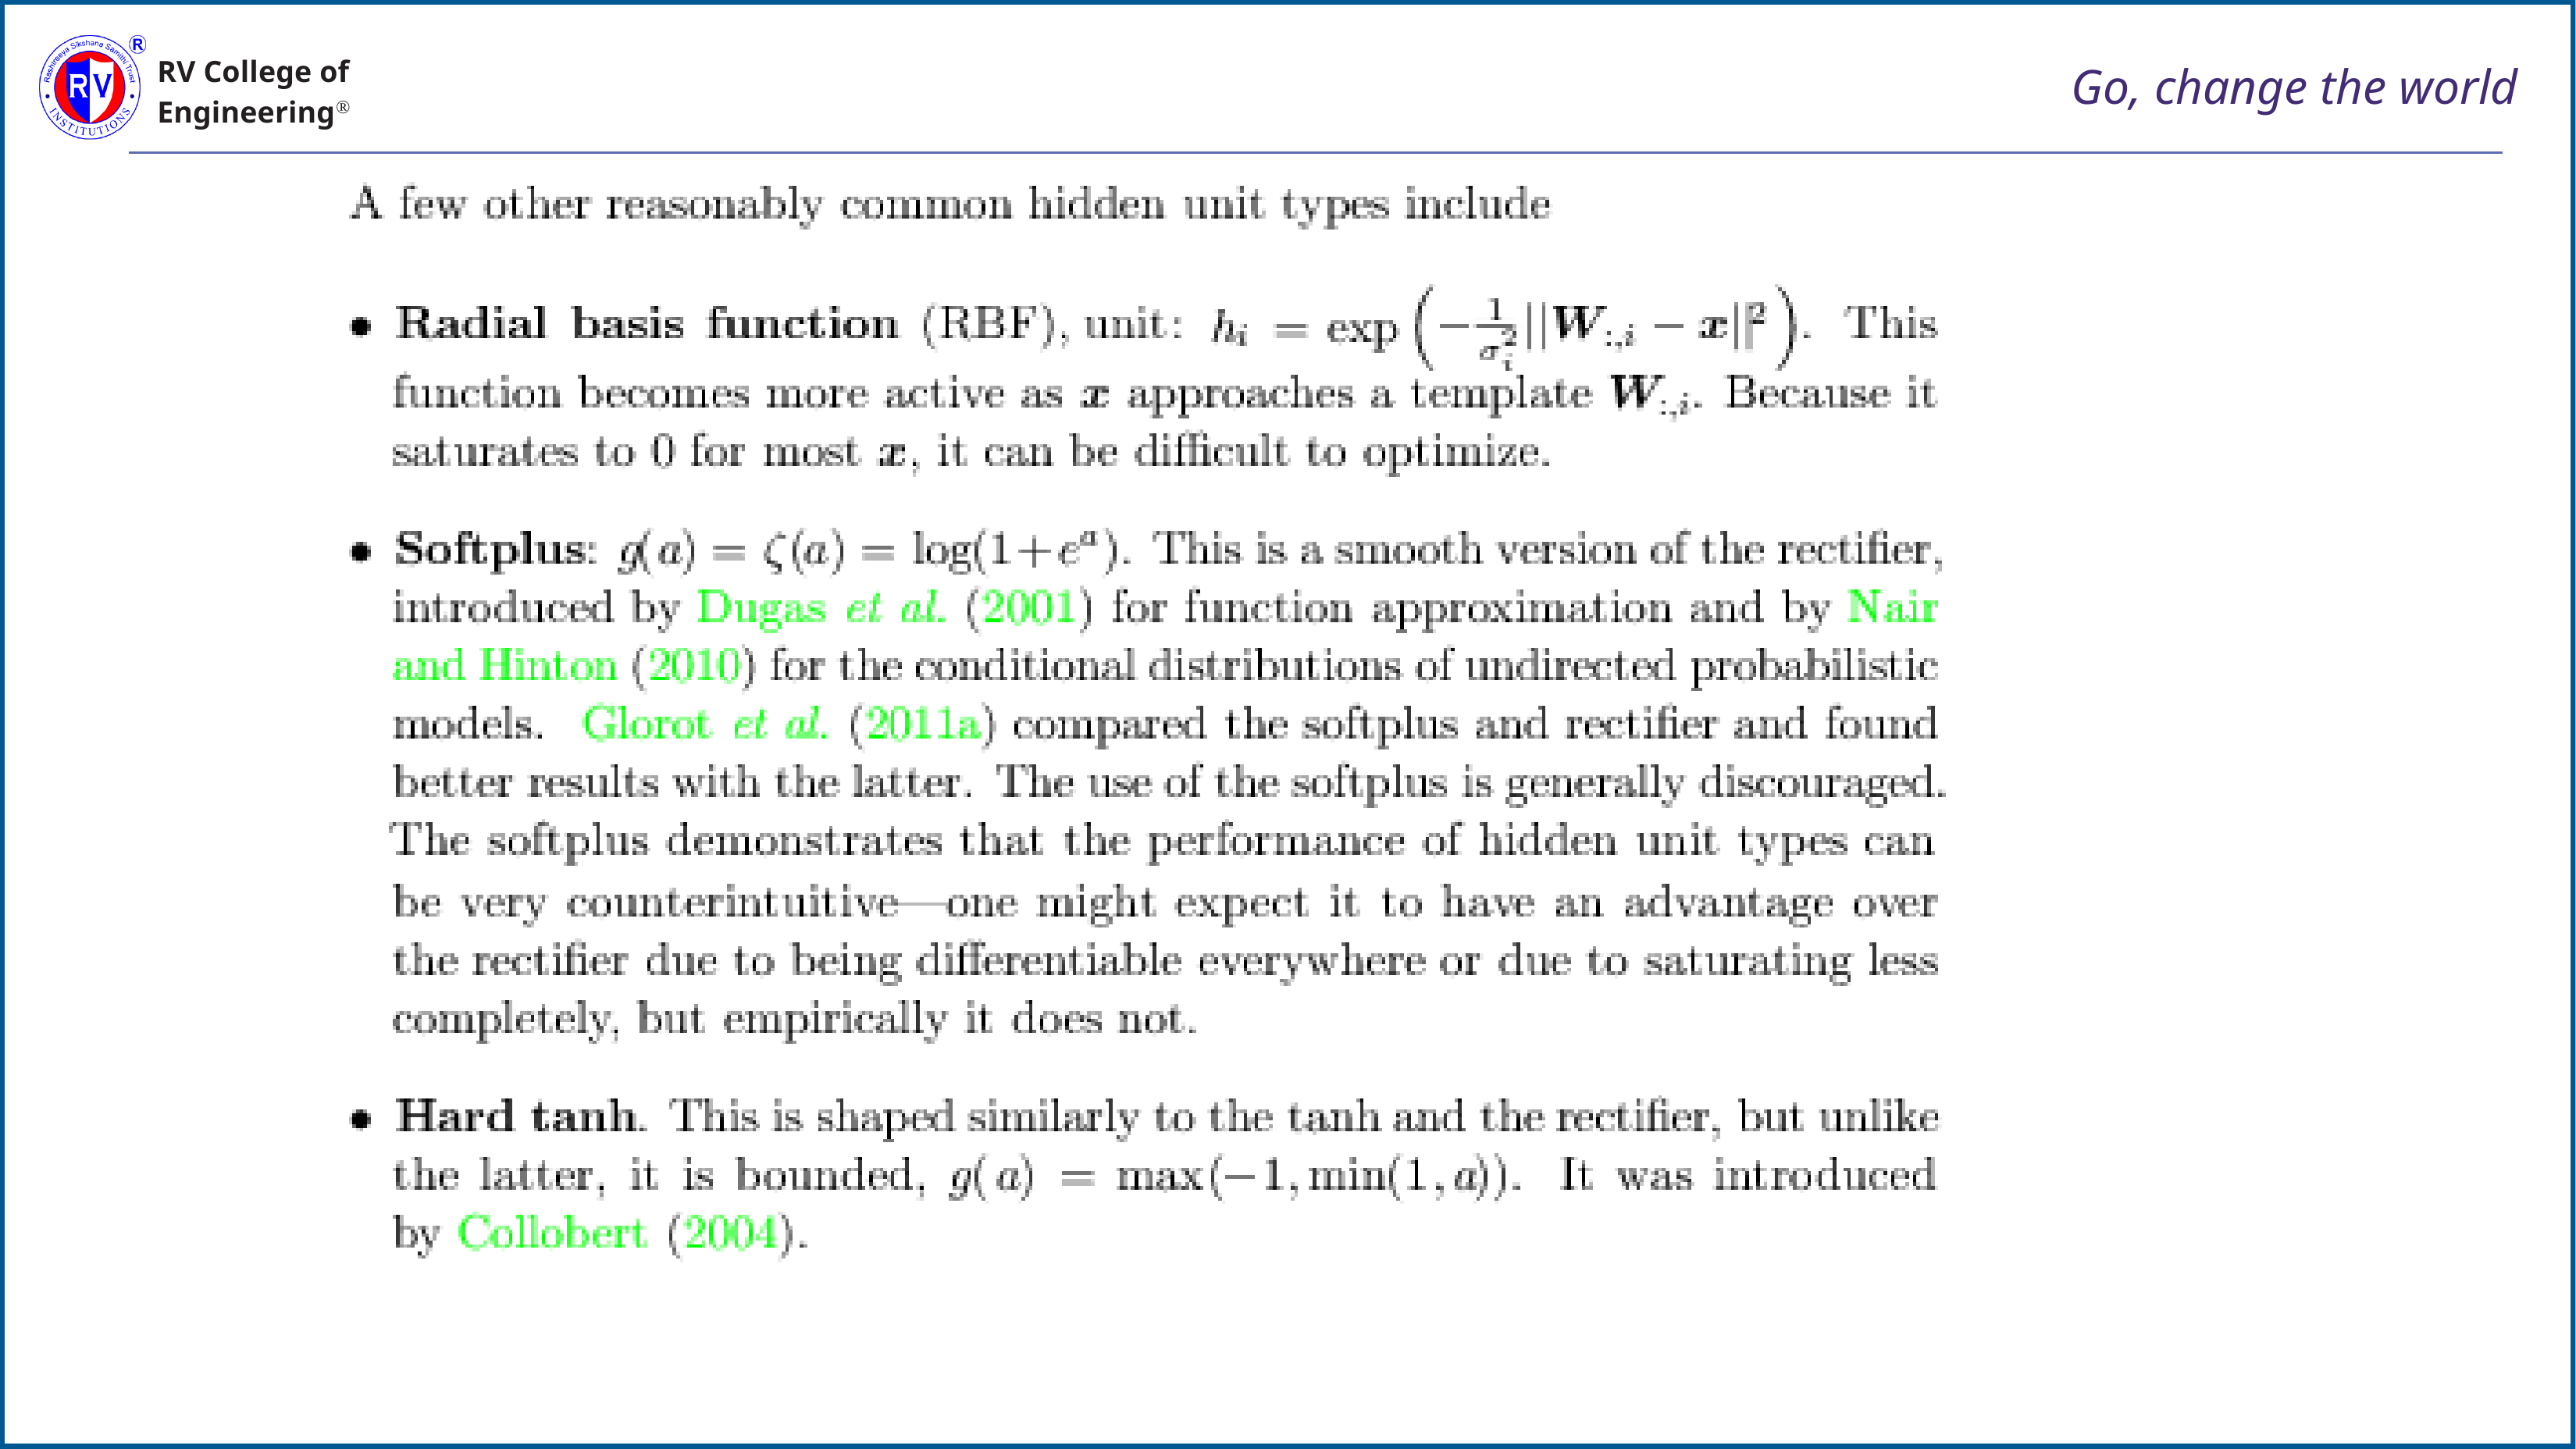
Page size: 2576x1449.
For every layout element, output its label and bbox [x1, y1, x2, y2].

picture [38, 34, 146, 140]
picture [330, 167, 1979, 1310]
